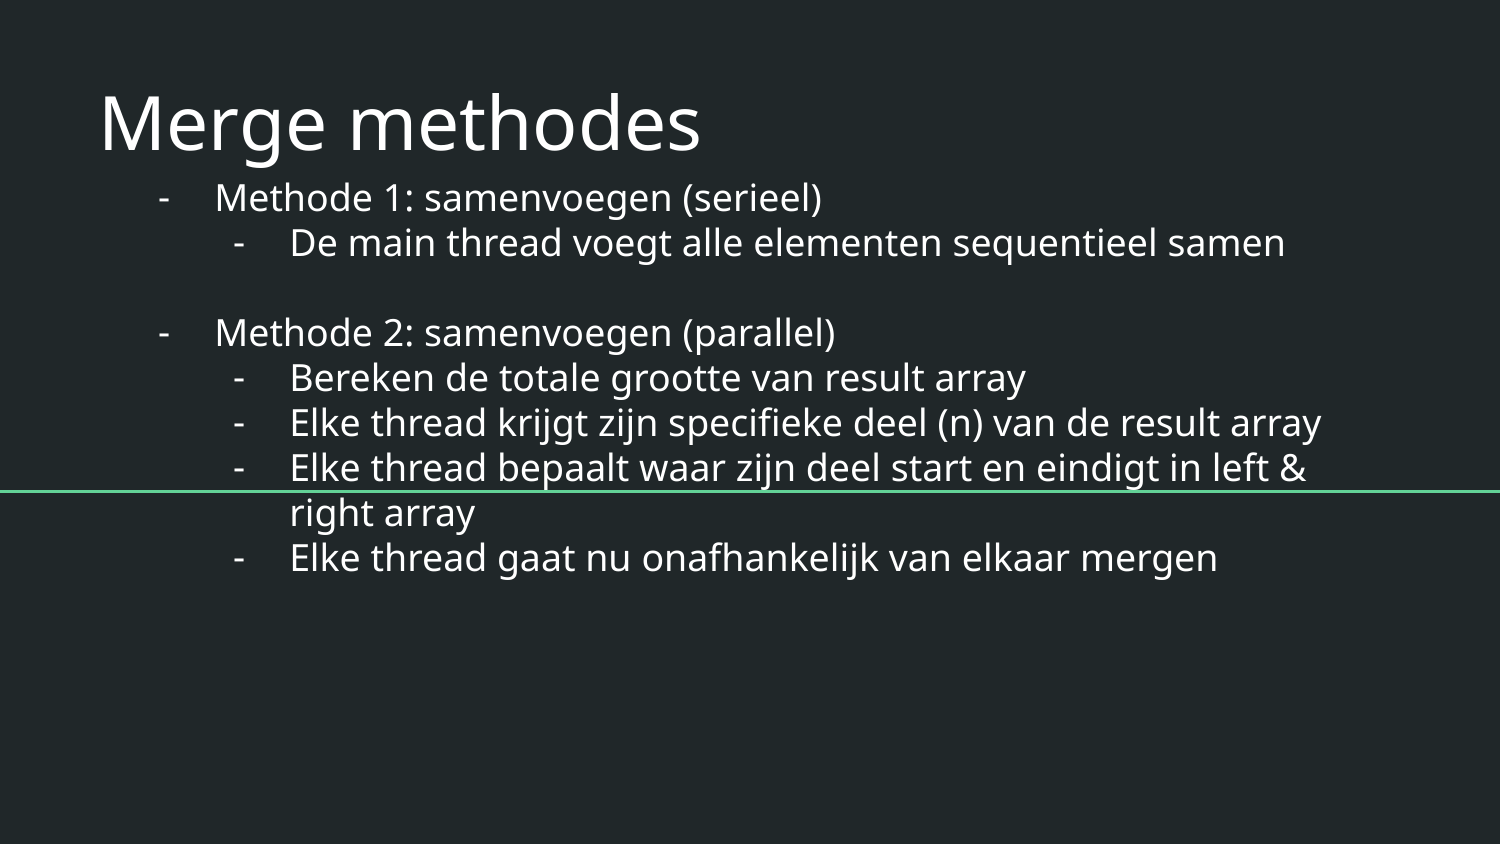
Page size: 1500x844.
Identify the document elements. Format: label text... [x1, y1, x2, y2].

title Merge methodes [83, 52, 1417, 181]
text_box Methode 1: samenvoegen (serieel) De main thread voegt alle elementen sequentieel samen Methode 2: samenvoegen (parallel) Bereken de totale grootte van result array Elke thread krijgt zijn specifieke deel (n) van de result array Elke thread bepaalt waar zijn deel start en eindigt in left & right array Elke thread gaat nu onafhankelijk van elkaar mergen [124, 158, 1390, 551]
